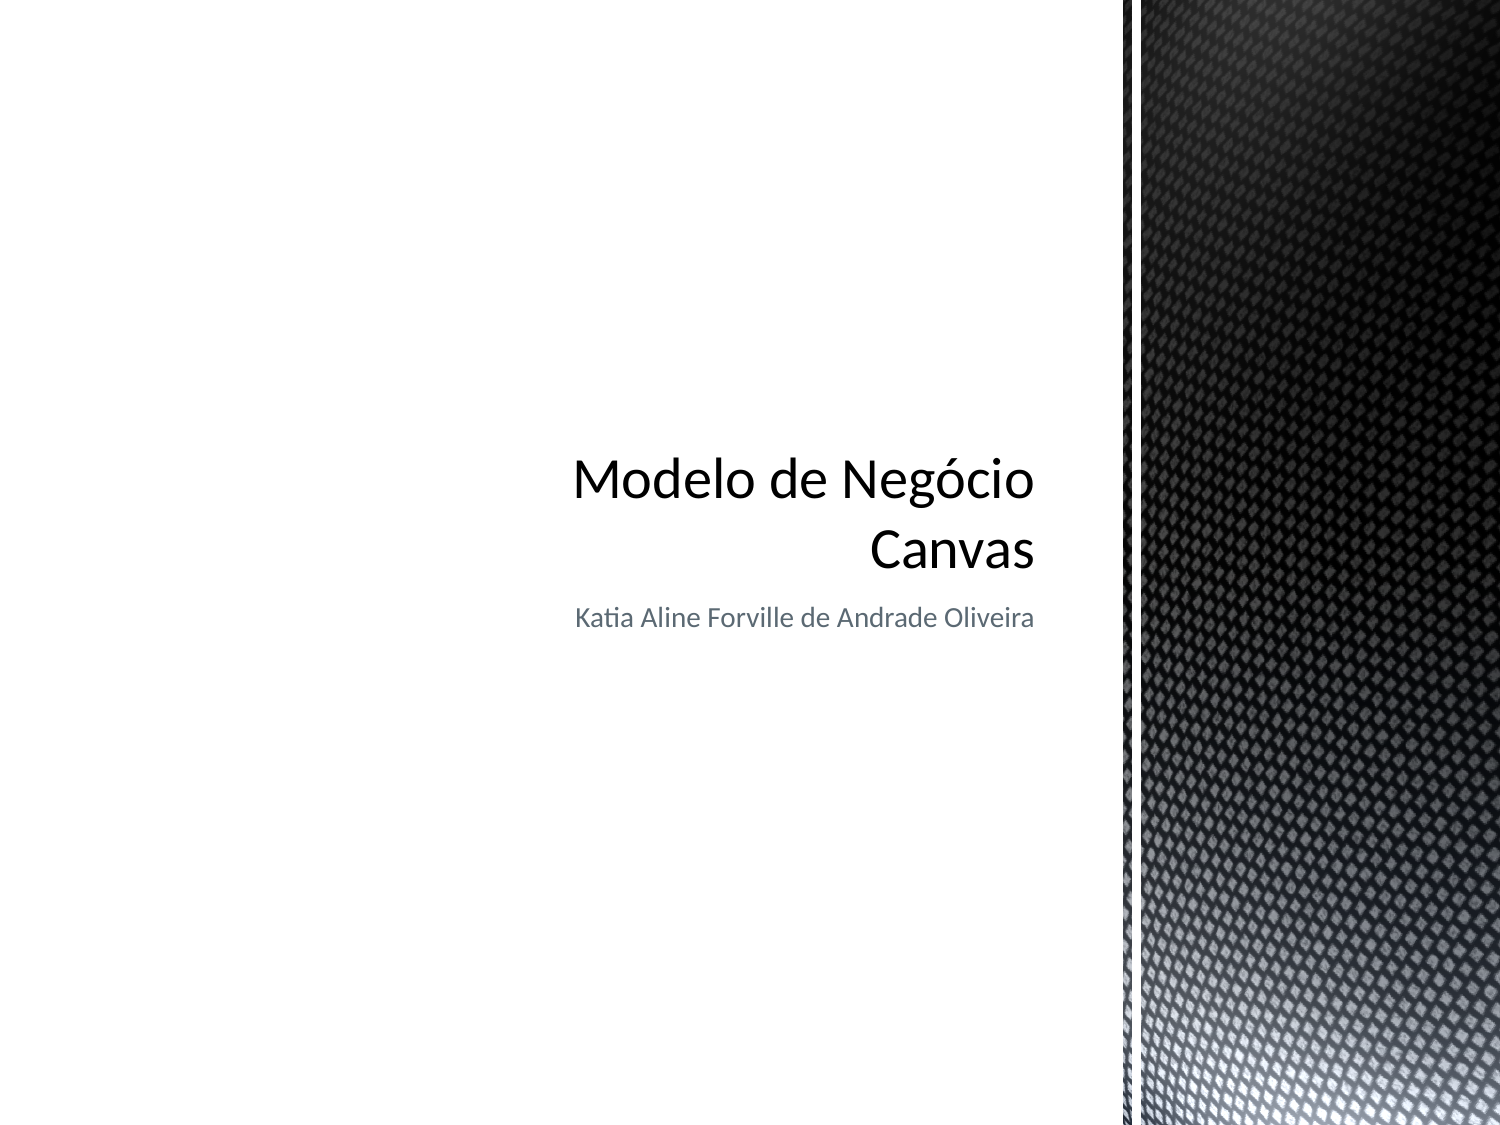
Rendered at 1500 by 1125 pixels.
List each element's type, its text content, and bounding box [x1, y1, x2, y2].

picture [1123, 0, 1500, 1125]
subtitle Katia Aline Forville de Andrade Oliveira [399, 590, 1050, 941]
title Modelo de Negócio Canvas [399, 237, 1050, 588]
